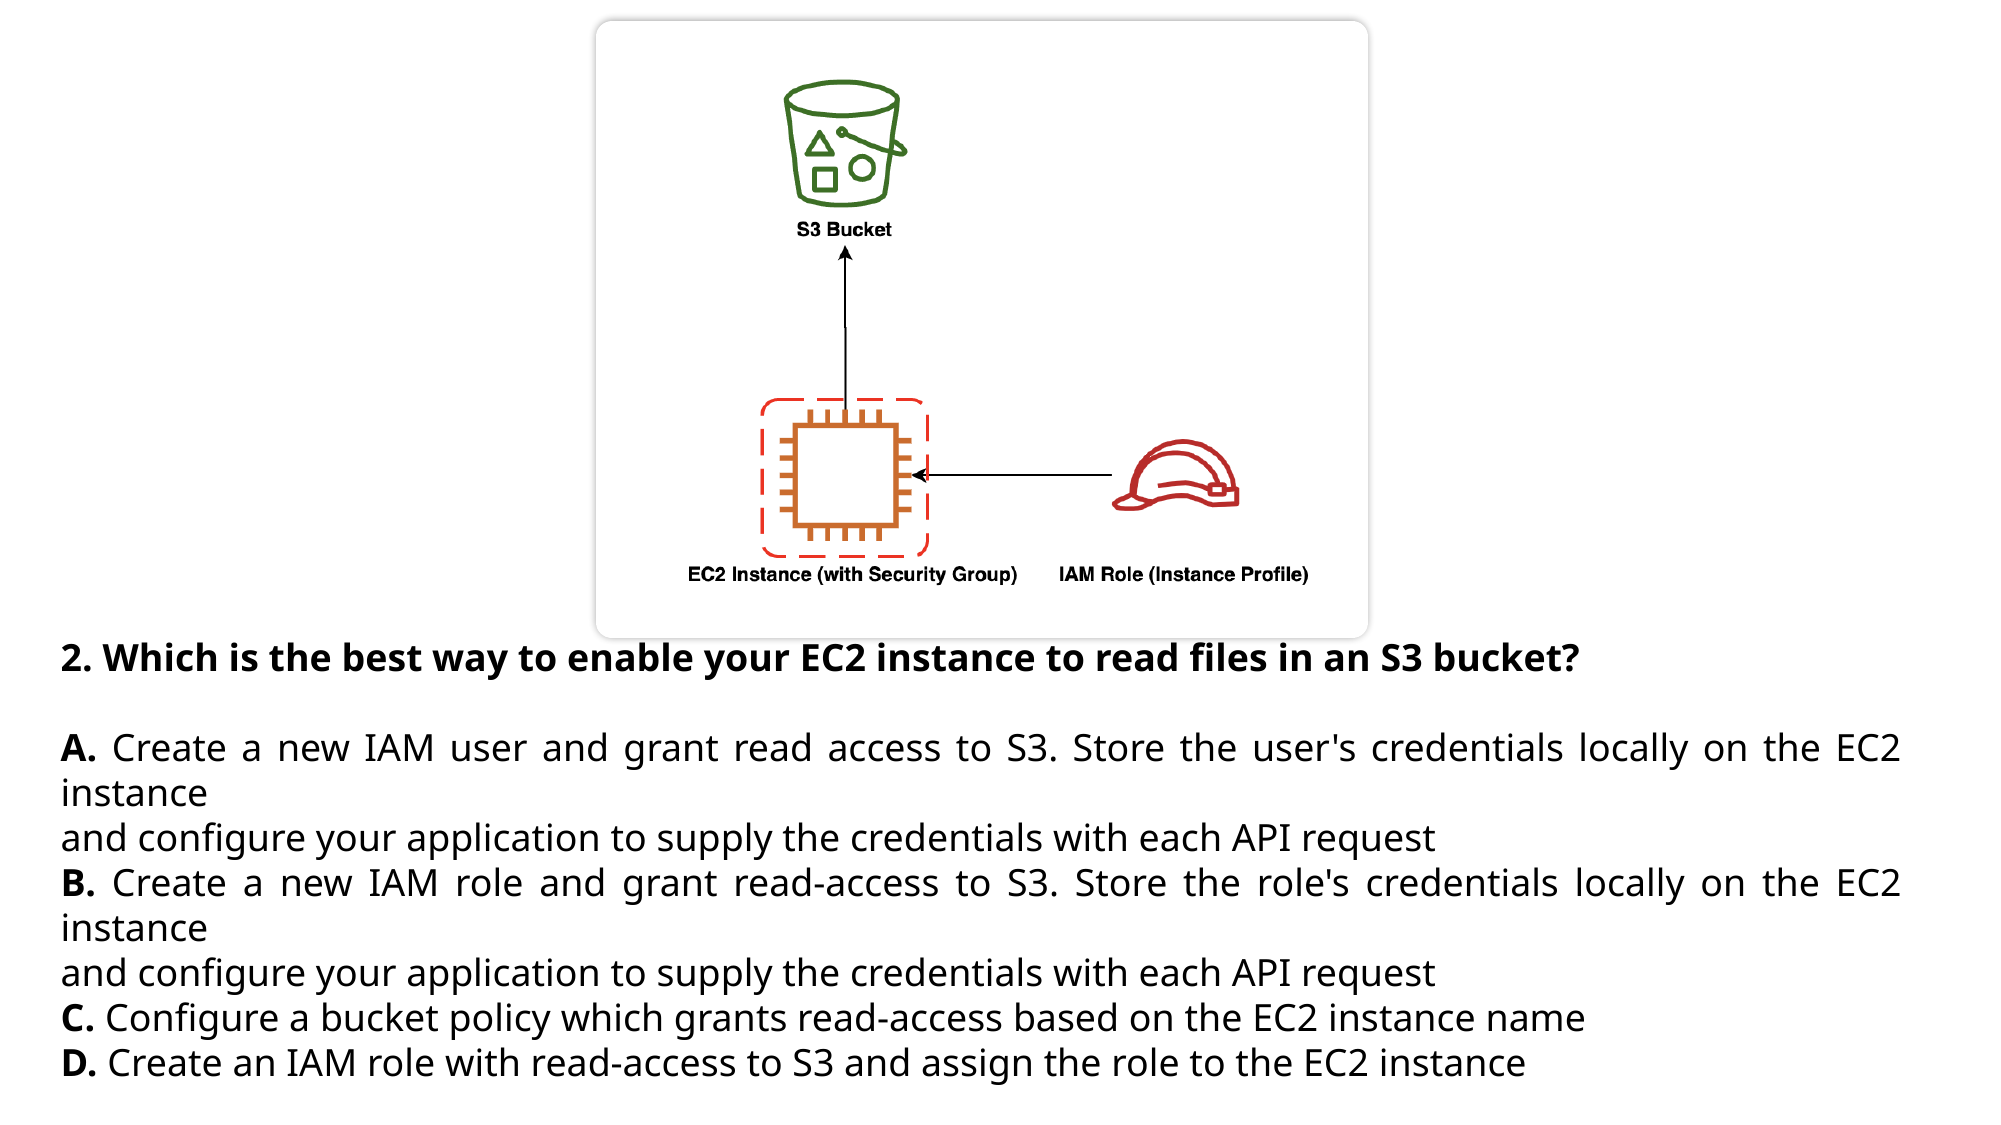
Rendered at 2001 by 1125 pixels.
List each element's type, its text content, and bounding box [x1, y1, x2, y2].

text_box 2. Which is the best way to enable your EC2 instance to read files in an S3 bucket? A. Create a new IAM user and grant read access to S3. Store the user's credentials locally on the EC2 instance and configure your application to supply the credentials with each API request B. Create a new IAM role and grant read-access to S3. Store the role's credentials locally on the EC2 instance and configure your application to supply the credentials with each API request C. Configure a bucket policy which grants read-access based on the EC2 instance name D. Create an IAM role with read-access to S3 and assign the role to the EC2 instance [45, 626, 1919, 1092]
picture [627, 52, 1337, 608]
